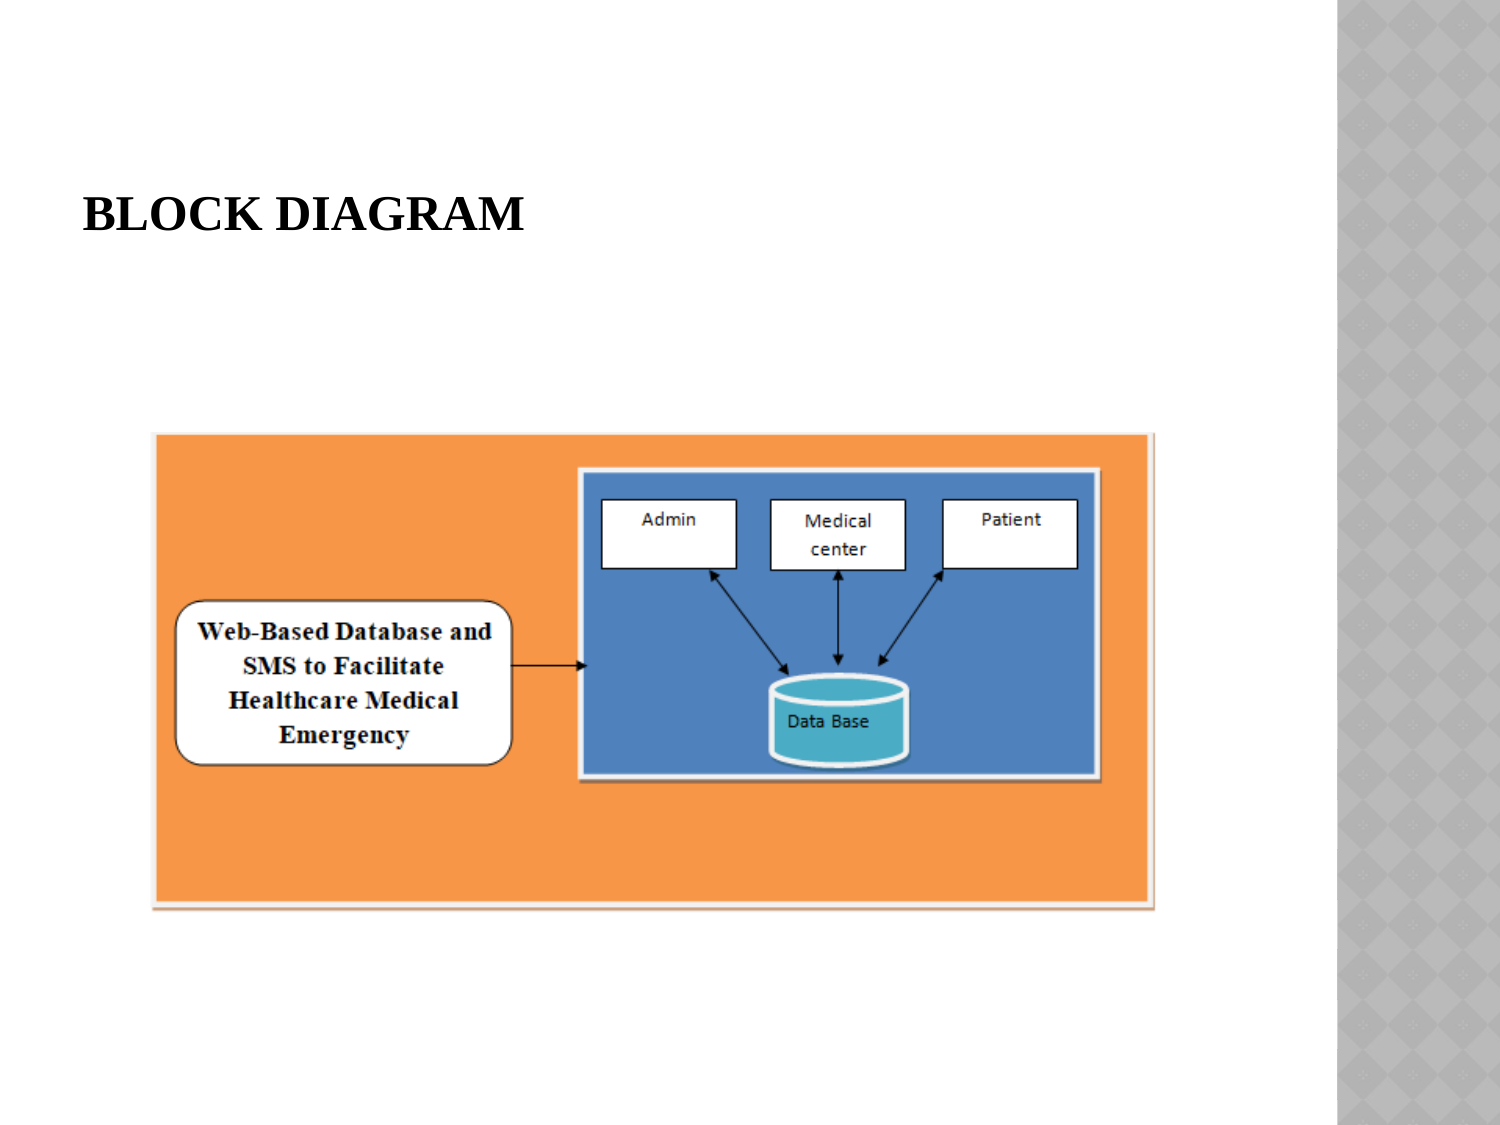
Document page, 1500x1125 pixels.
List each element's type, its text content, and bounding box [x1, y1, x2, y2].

picture [135, 432, 1174, 954]
title Block Diagram [75, 52, 1263, 240]
